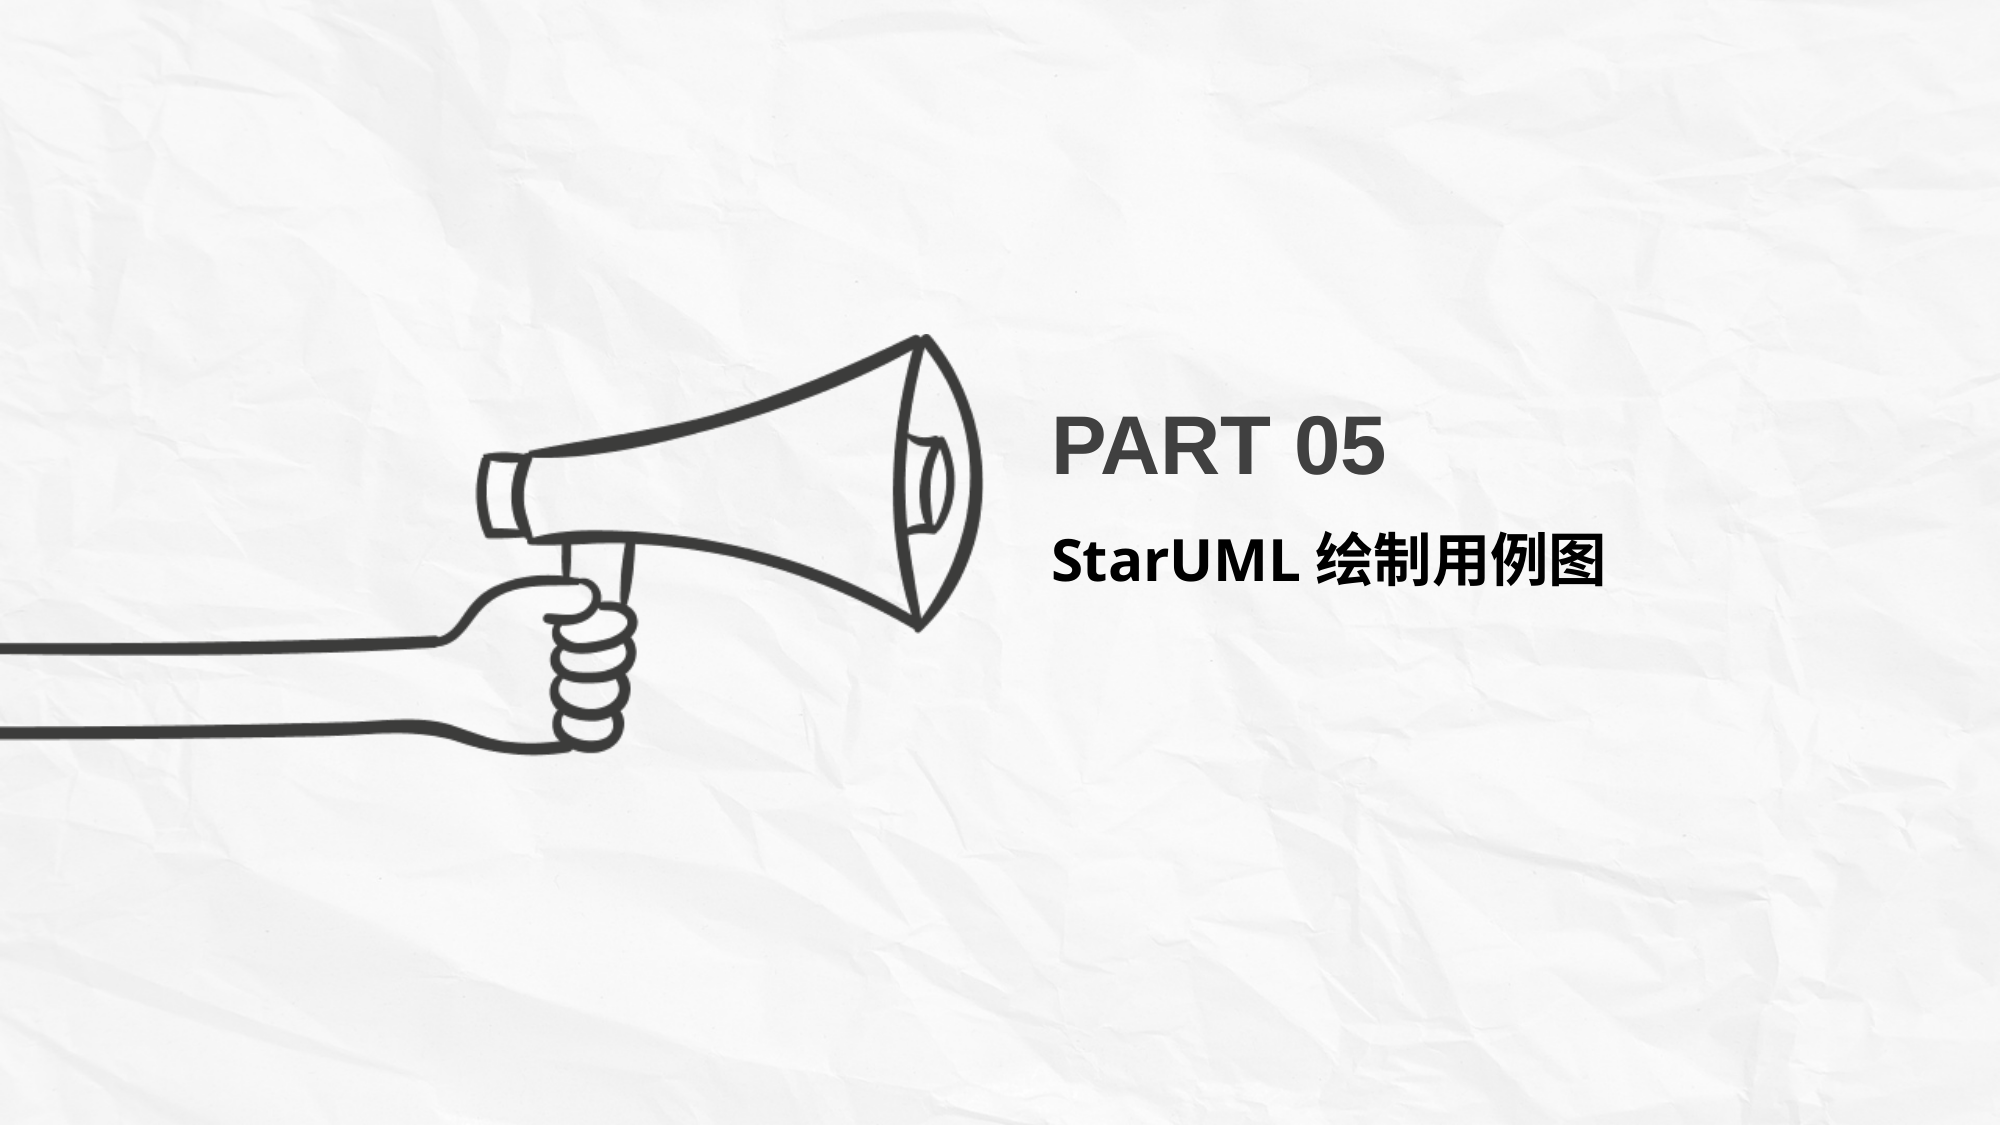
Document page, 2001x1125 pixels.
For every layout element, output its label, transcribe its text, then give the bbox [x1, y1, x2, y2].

text_box StarUML绘制用例图 [1036, 515, 1643, 610]
text_box PART 05 [1036, 363, 1746, 489]
text_box [1036, 489, 1746, 595]
picture [0, 334, 984, 758]
